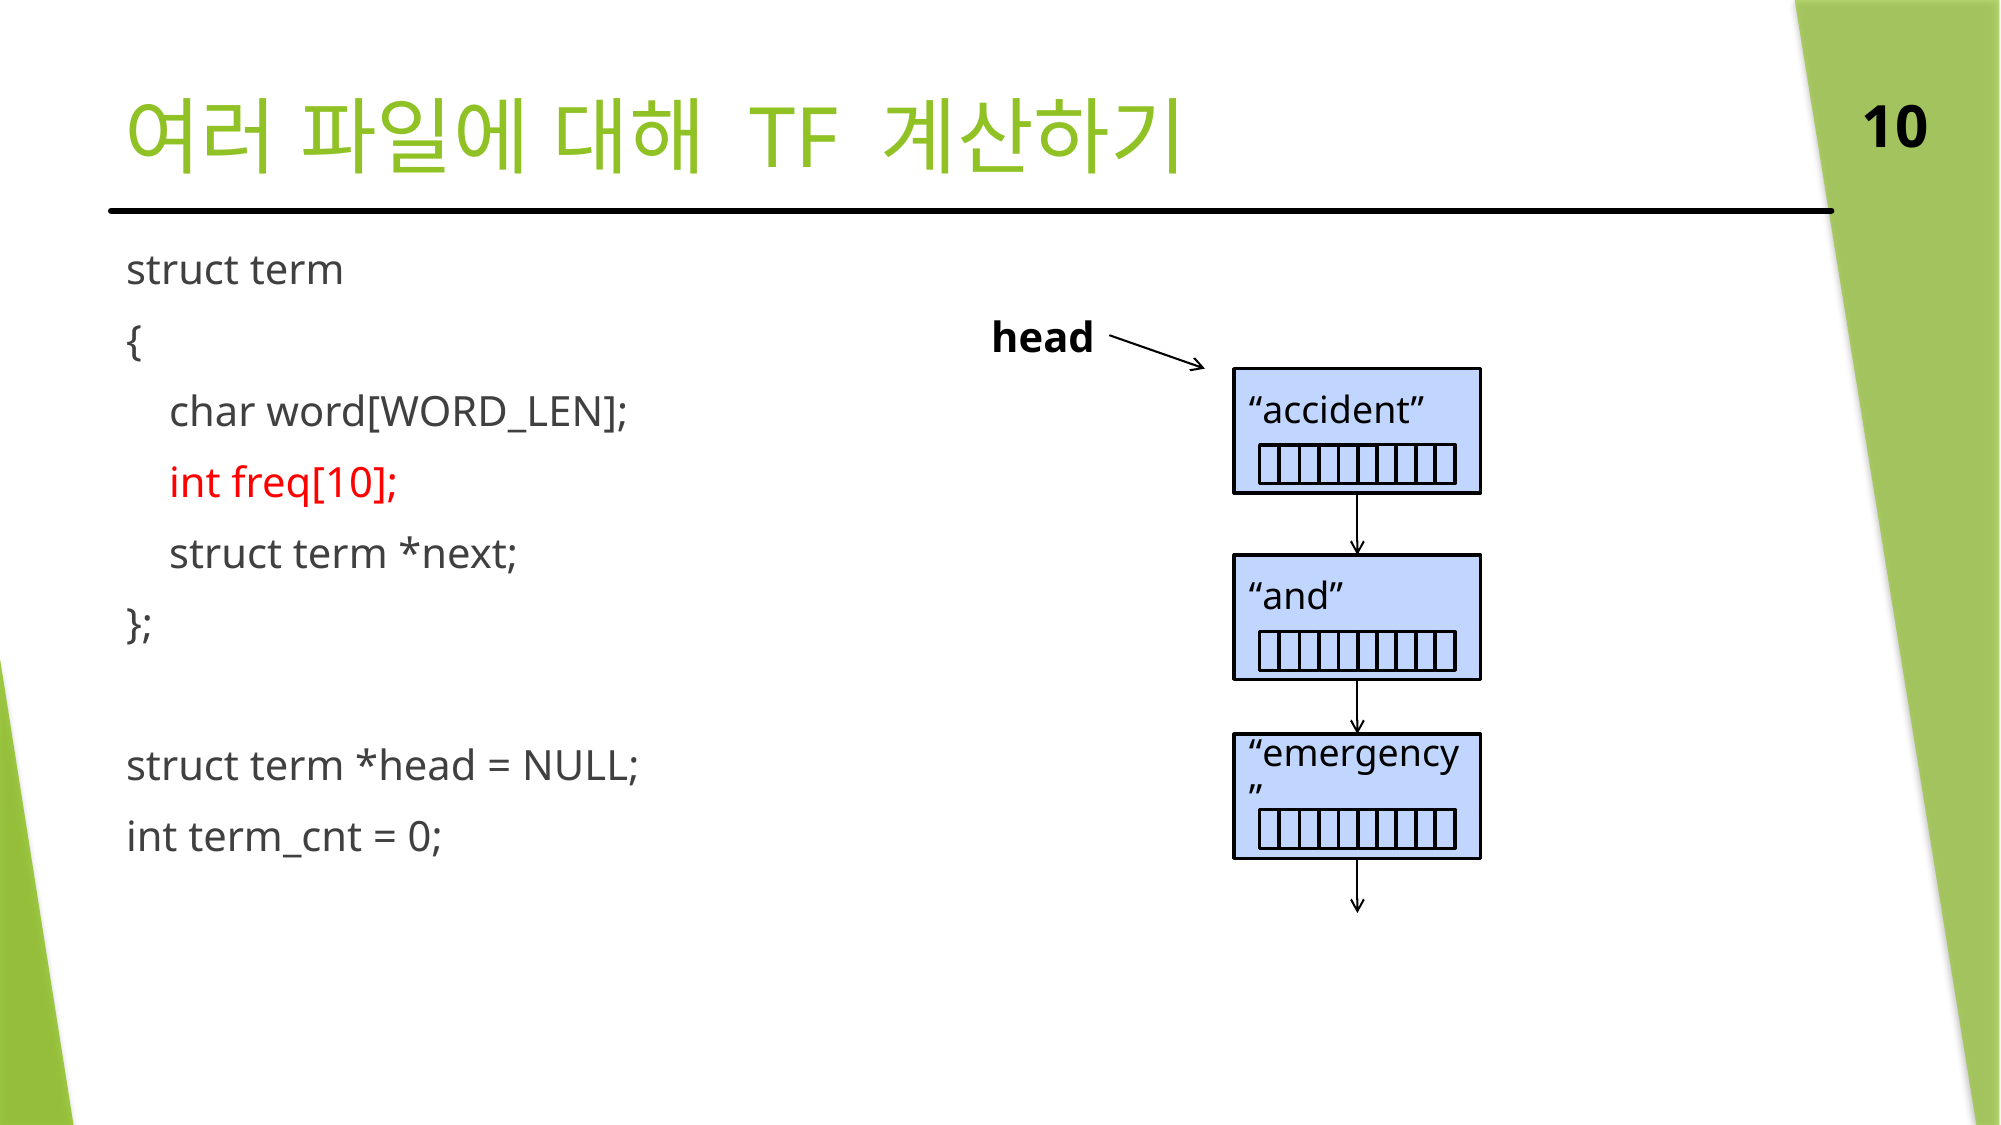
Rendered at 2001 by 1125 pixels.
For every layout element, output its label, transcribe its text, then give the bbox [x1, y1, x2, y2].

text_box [1105, 335, 1206, 370]
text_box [1259, 808, 1456, 849]
slide_number 10 [1831, 99, 1944, 159]
text_box head [976, 303, 1110, 368]
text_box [1259, 631, 1456, 671]
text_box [1259, 444, 1456, 485]
text_box “emergency” [1232, 732, 1482, 860]
list struct term { char word[WORD_LEN]; int freq[10]; struct term *next; }; struct term *head = NULL; int term_cnt = 0; [111, 235, 971, 991]
title 여러 파일에 대해 TF 계산하기 [109, 74, 1776, 195]
text_box “and” [1232, 553, 1482, 681]
text_box “accident” [1232, 367, 1482, 495]
